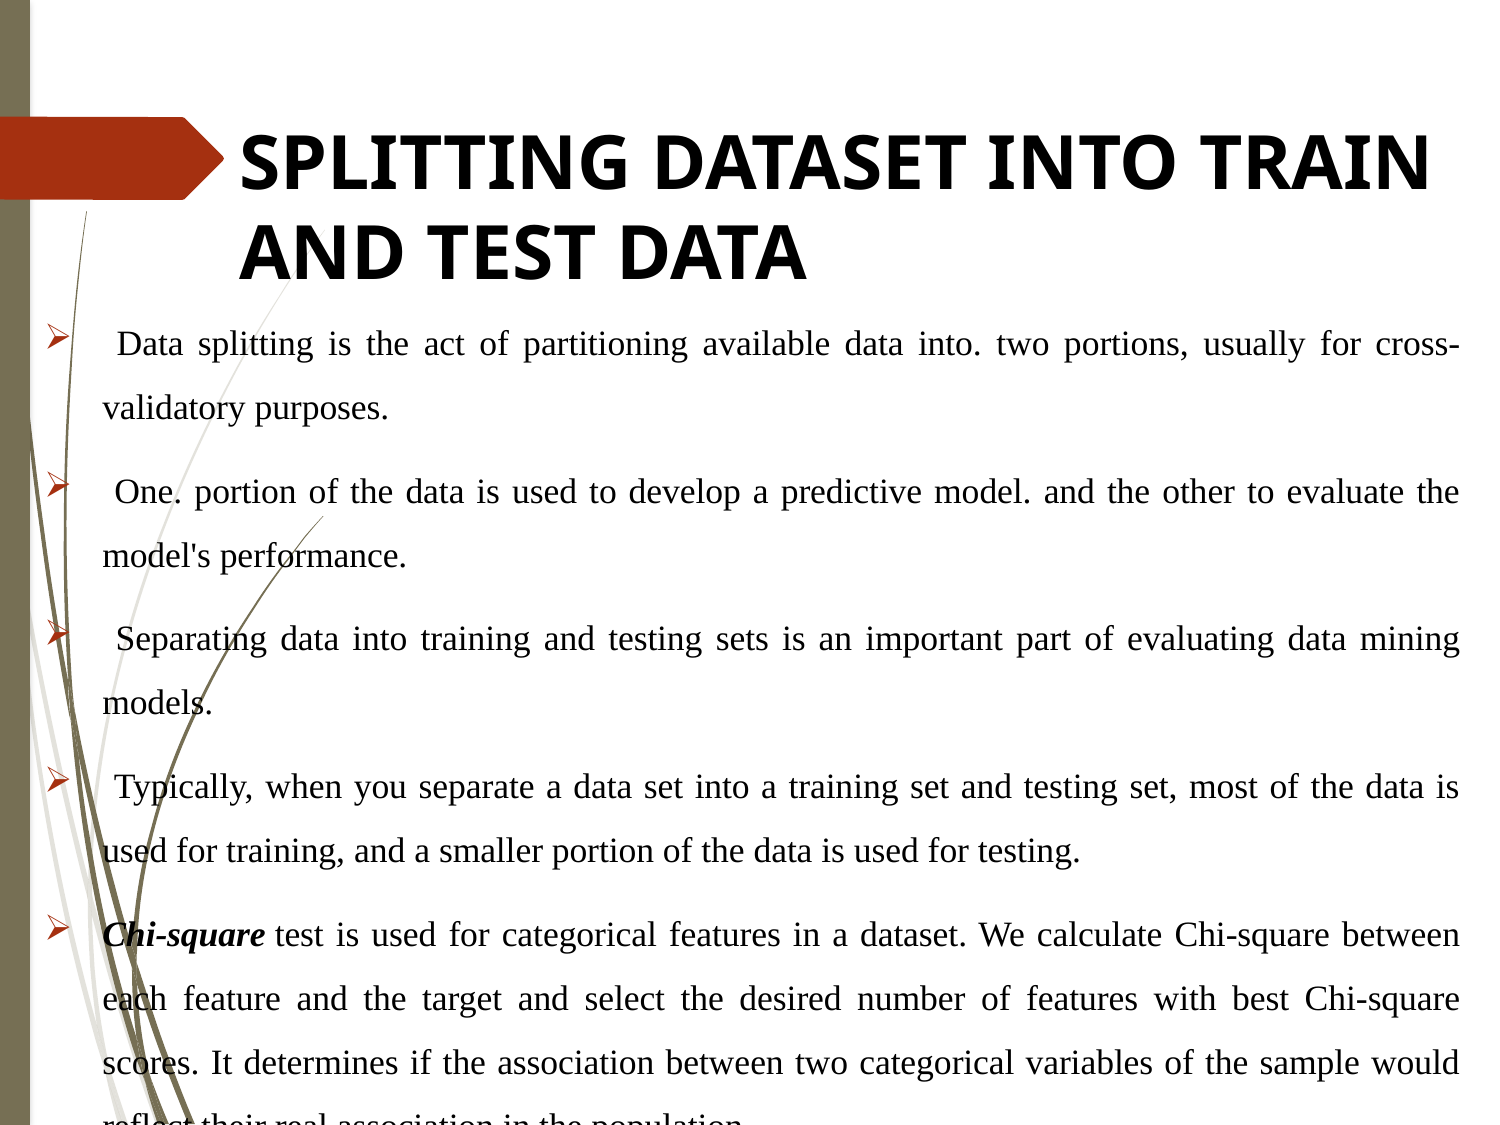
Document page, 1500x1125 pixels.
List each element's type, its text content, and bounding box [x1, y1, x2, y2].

title SPLITTING DATASET INTO TRAIN AND TEST DATA [224, 107, 1500, 232]
list Data splitting is the act of partitioning available data into. two portions, usually for cross- validatory purposes. One. portion of the data is used to develop a predictive model. and the other to evaluate the model's performance. Separating data into training and testing sets is an important part of evaluating data mining models. Typically, when you separate a data set into a training set and testing set, most of the data is used for training, and a smaller portion of the data is used for testing. Chi-square test is used for categorical features in a dataset. We calculate Chi-square between each feature and the target and select the desired number of features with best Chi-square scores. It determines if the association between two categorical variables of the sample would reflect their real association in the population. [29, 290, 1477, 1125]
